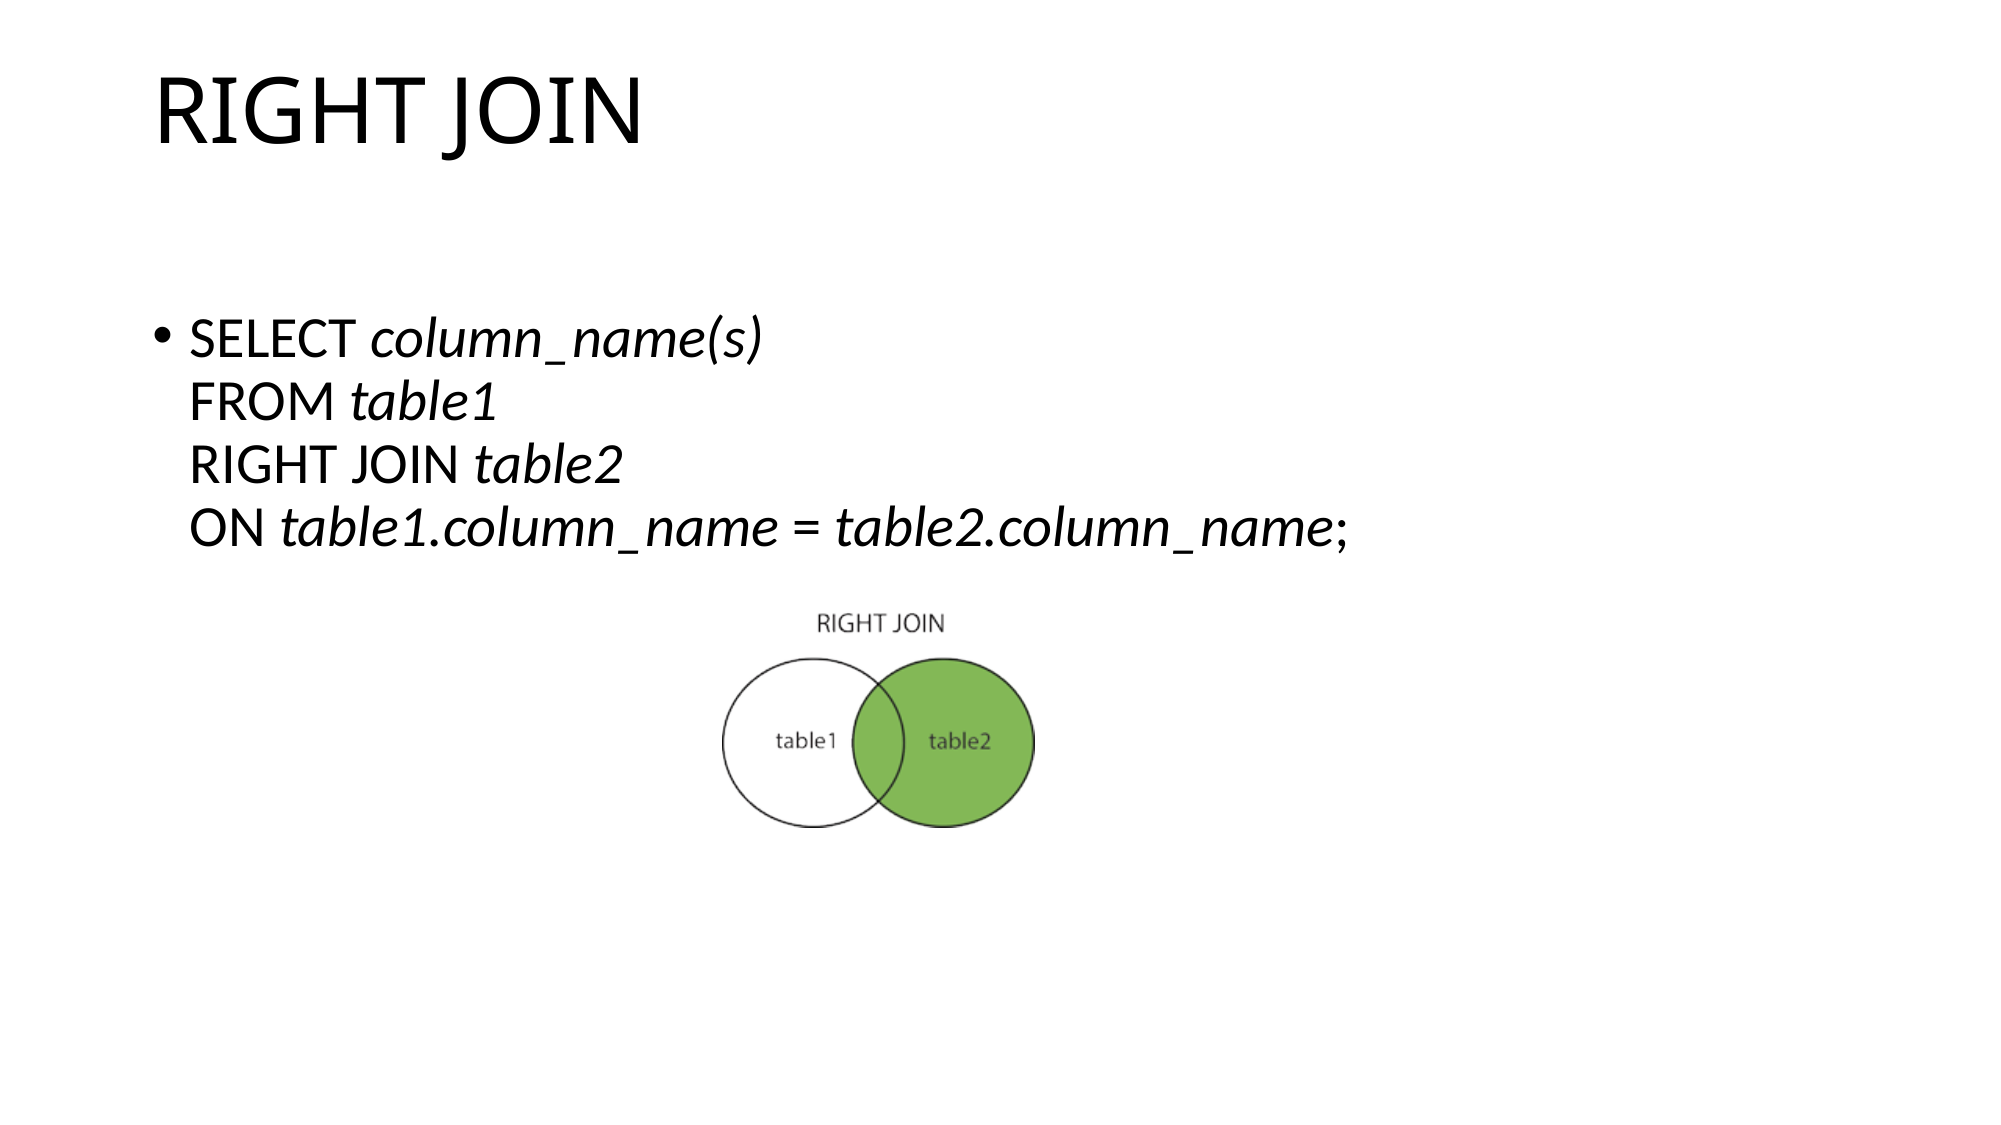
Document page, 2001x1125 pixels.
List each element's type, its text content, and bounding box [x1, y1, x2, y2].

list SELECT column_name(s) FROM table1 RIGHT JOIN table2 ON table1.column_name = table2.column_name; [137, 299, 1863, 1014]
title RIGHT JOIN [137, 59, 1863, 278]
picture [721, 601, 1035, 828]
